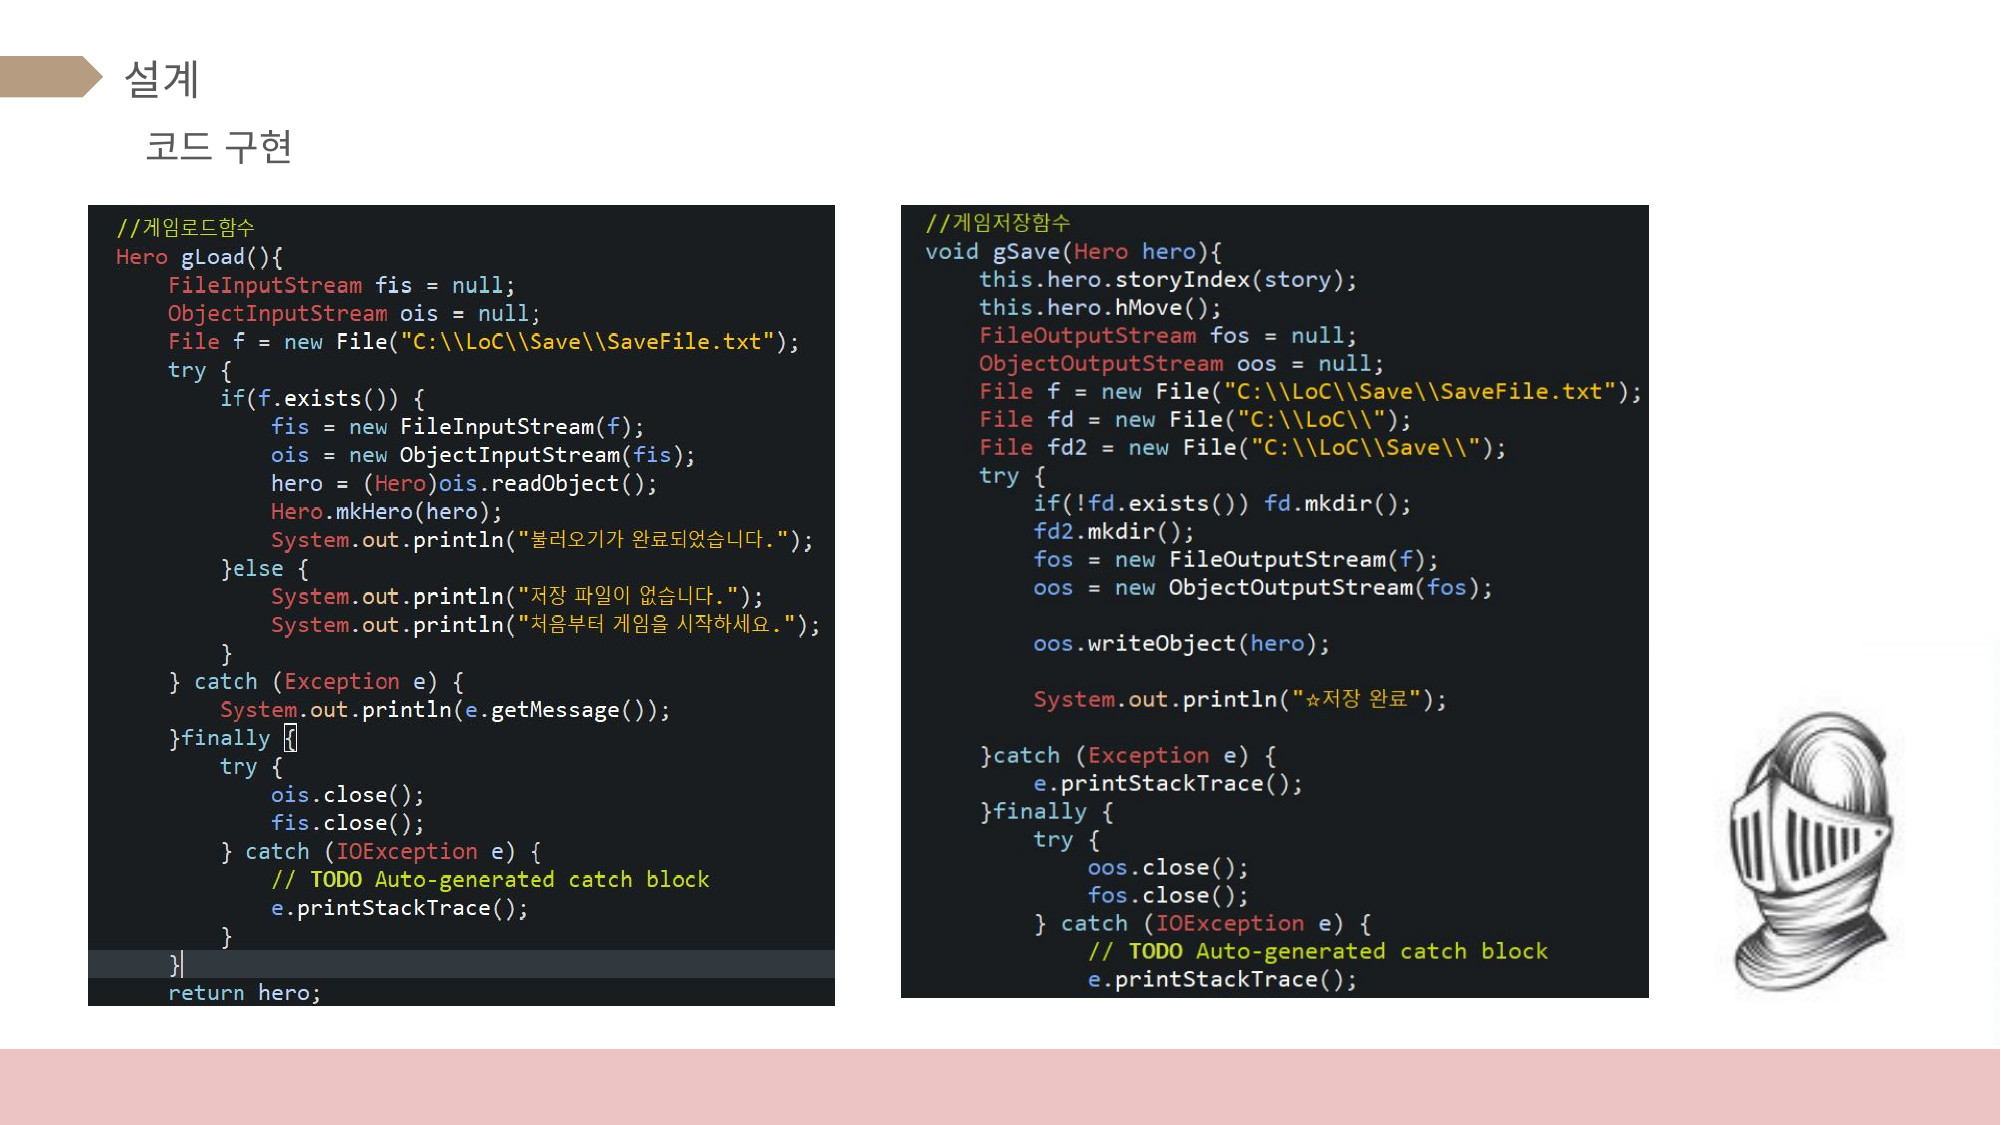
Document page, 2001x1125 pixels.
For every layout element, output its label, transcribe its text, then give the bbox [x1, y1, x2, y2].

text_box 코드 구현 [0, 116, 477, 177]
picture [901, 205, 2000, 1045]
text_box 설계 [108, 46, 429, 112]
text_box [0, 0, 2000, 1050]
picture [88, 205, 835, 1006]
text_box [0, 56, 104, 98]
